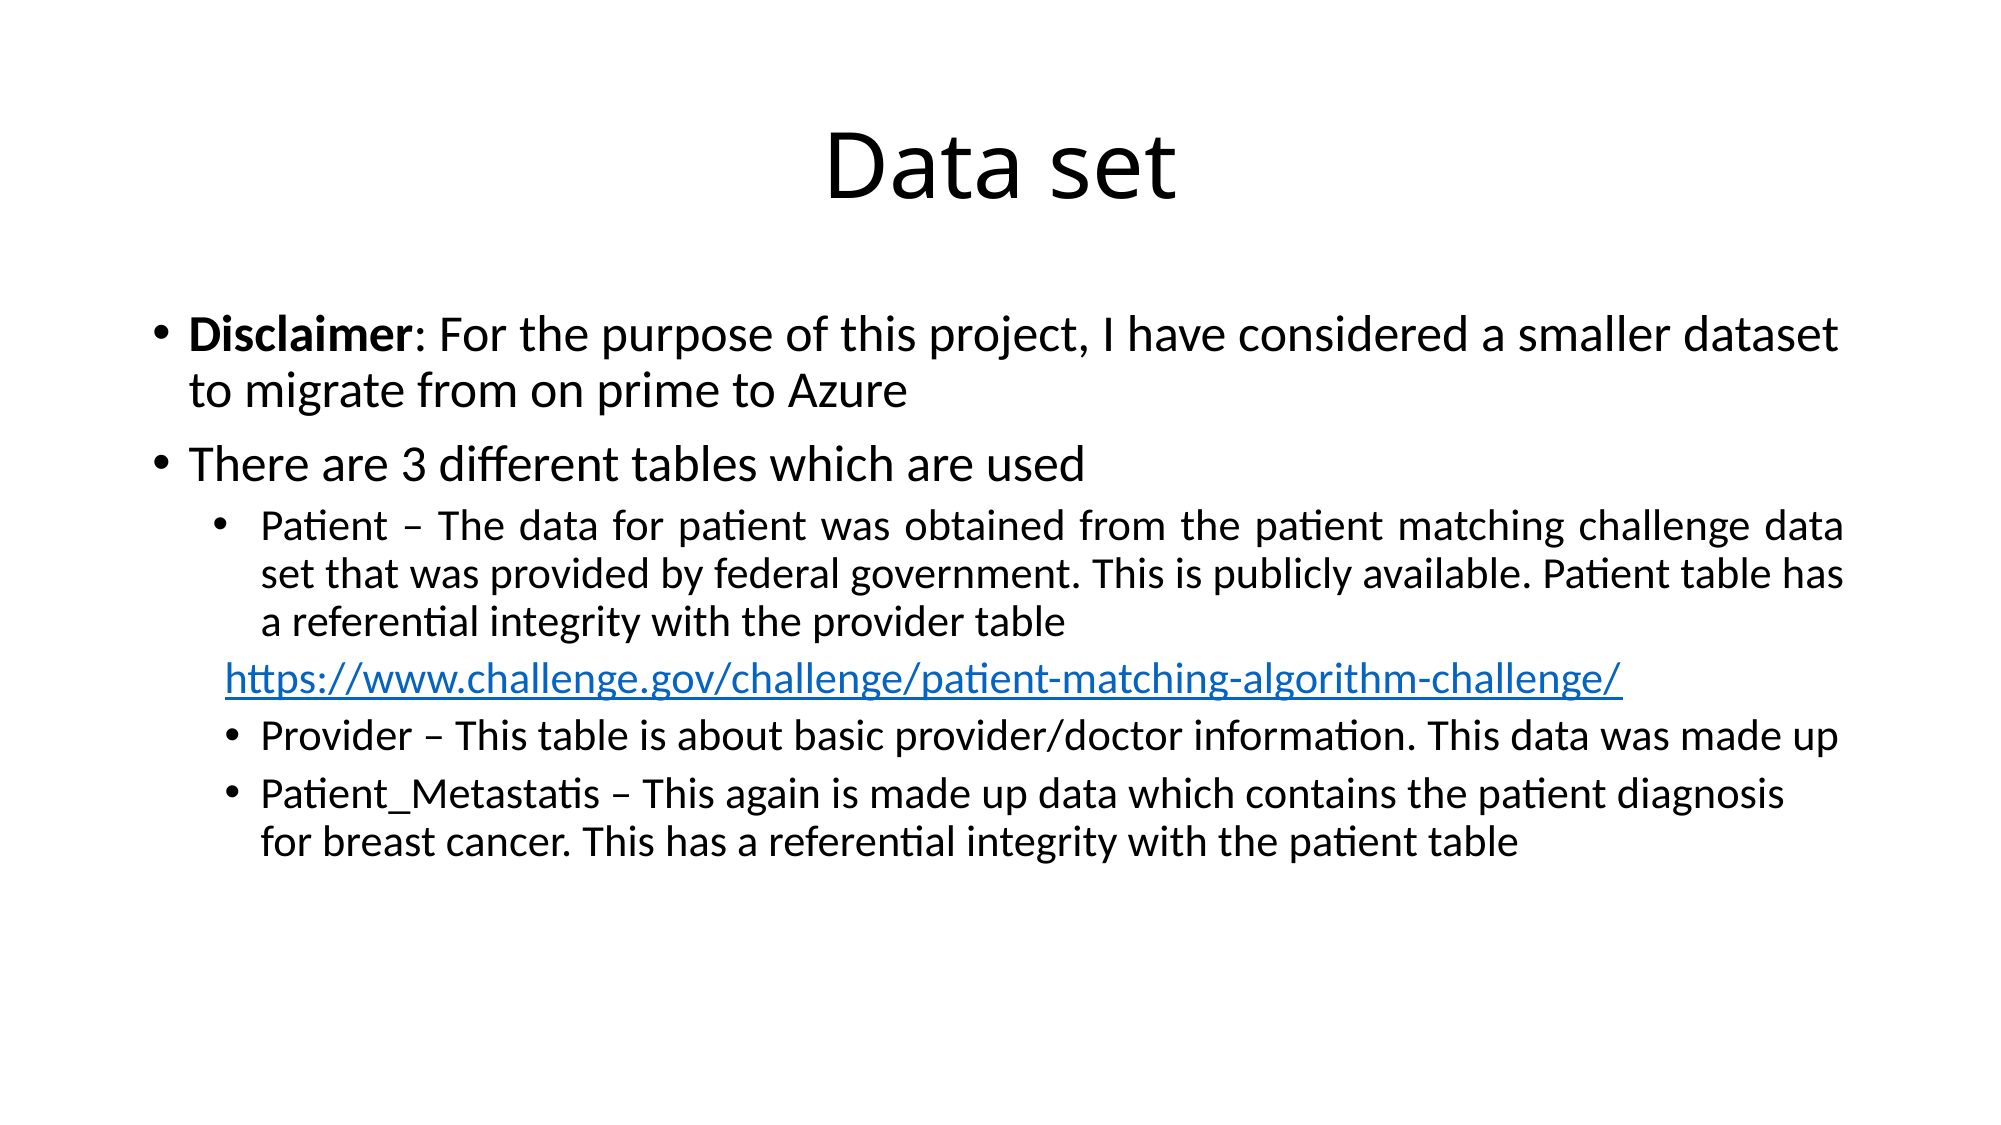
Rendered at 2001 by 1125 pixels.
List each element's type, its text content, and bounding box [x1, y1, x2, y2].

title Data set [137, 59, 1863, 278]
list Disclaimer: For the purpose of this project, I have considered a smaller dataset to migrate from on prime to Azure There are 3 different tables which are used Patient – The data for patient was obtained from the patient matching challenge data set that was provided by federal government. This is publicly available. Patient table has a referential integrity with the provider table https://www.challenge.gov/challenge/patient-matching-algorithm-challenge/ Provider – This table is about basic provider/doctor information. This data was made up Patient_Metastatis – This again is made up data which contains the patient diagnosis for breast cancer. This has a referential integrity with the patient table [137, 299, 1863, 1014]
